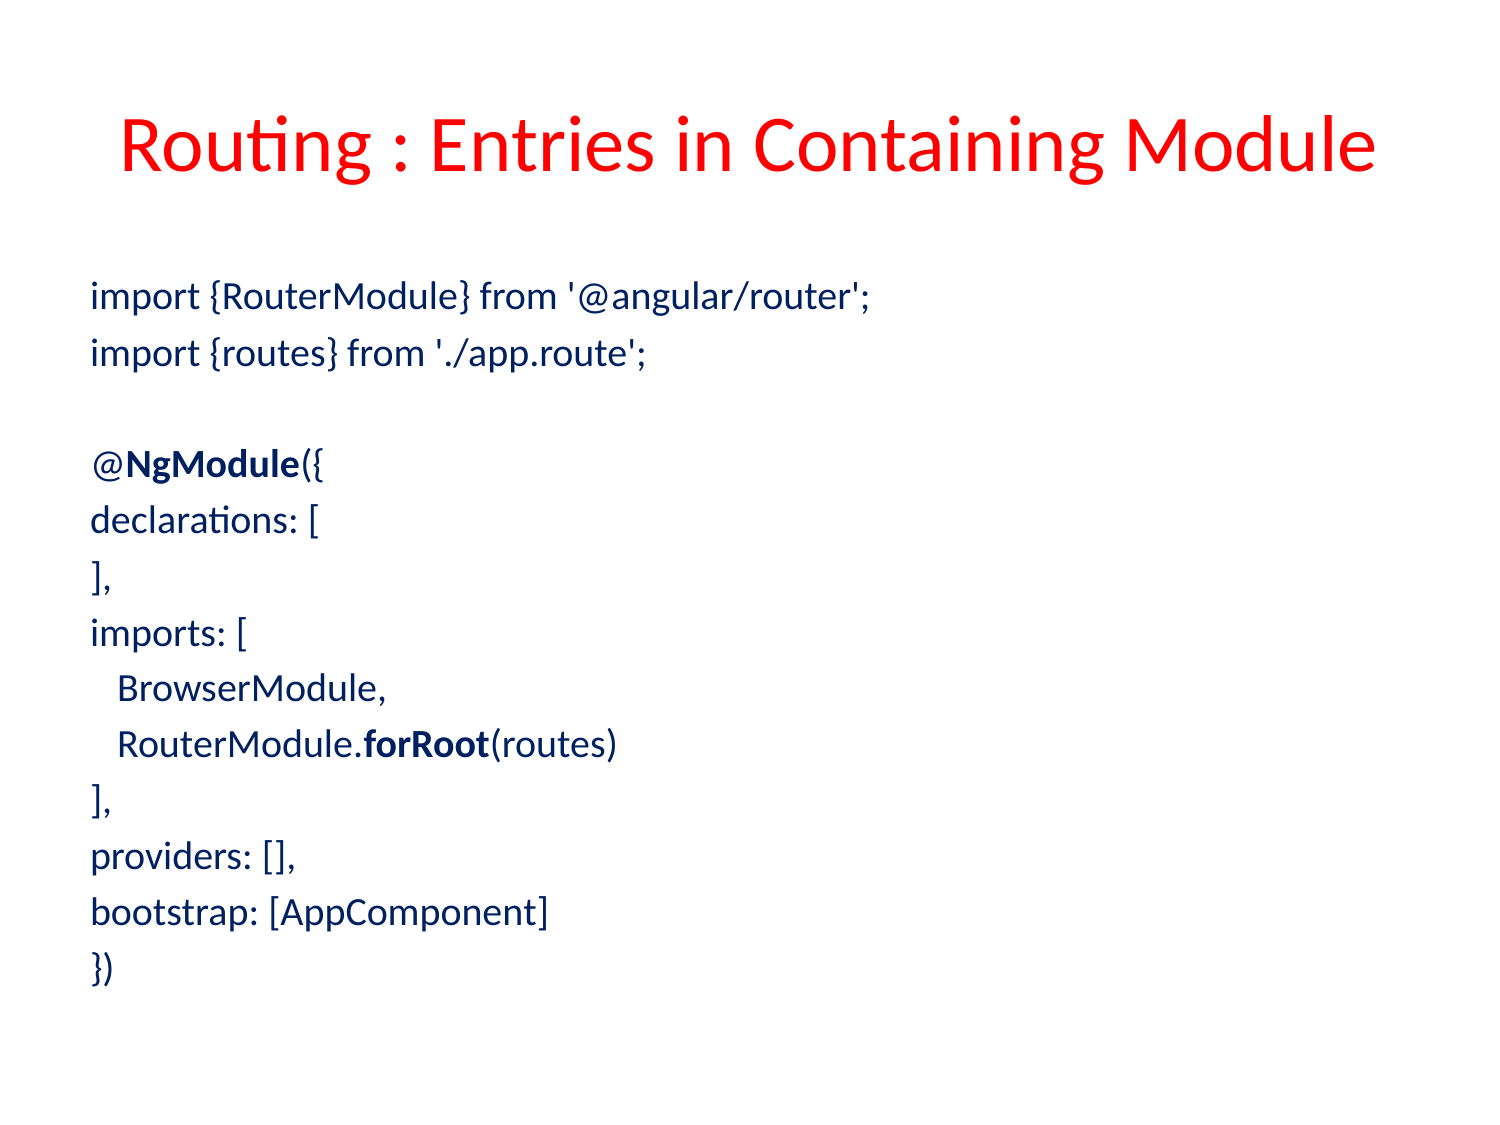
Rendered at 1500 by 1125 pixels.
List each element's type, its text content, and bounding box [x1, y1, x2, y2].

title Routing : Entries in Containing Module [75, 45, 1425, 233]
list import {RouterModule} from '@angular/router'; import {routes} from './app.route'; @NgModule({ declarations: [ ], imports: [ BrowserModule, RouterModule.forRoot(routes) ], providers: [], bootstrap: [AppComponent] }) [75, 262, 1425, 1005]
